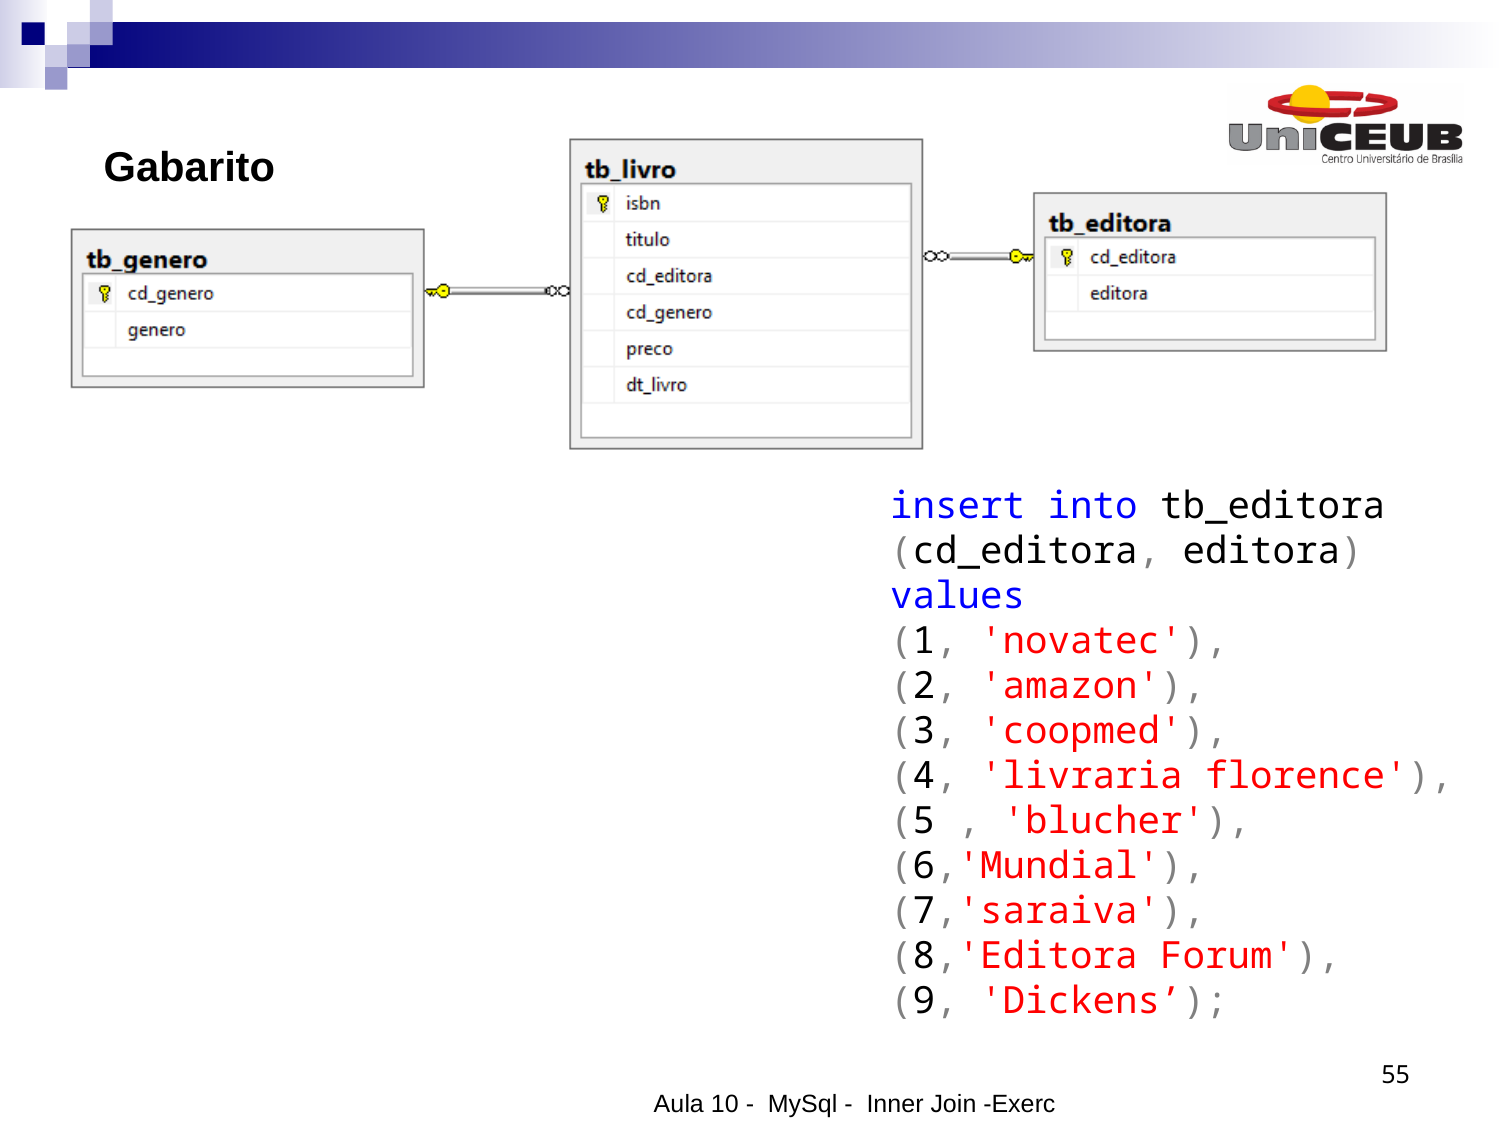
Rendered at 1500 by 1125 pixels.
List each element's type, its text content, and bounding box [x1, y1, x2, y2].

footer Aula 10 - MySql - Inner Join -Exerc [617, 1050, 1093, 1125]
picture [57, 83, 1464, 494]
text_box 55 [1074, 1029, 1425, 1100]
text_box insert into tb_editora (cd_editora, editora) values (1, 'novatec'), (2, 'amazon'), (3, 'coopmed'), (4, 'livraria florence'), (5 , 'blucher'), (6,'Mundial'), (7,'saraiva'), (8,'Editora Forum'), (9, 'Dickens’); [874, 473, 1500, 1029]
